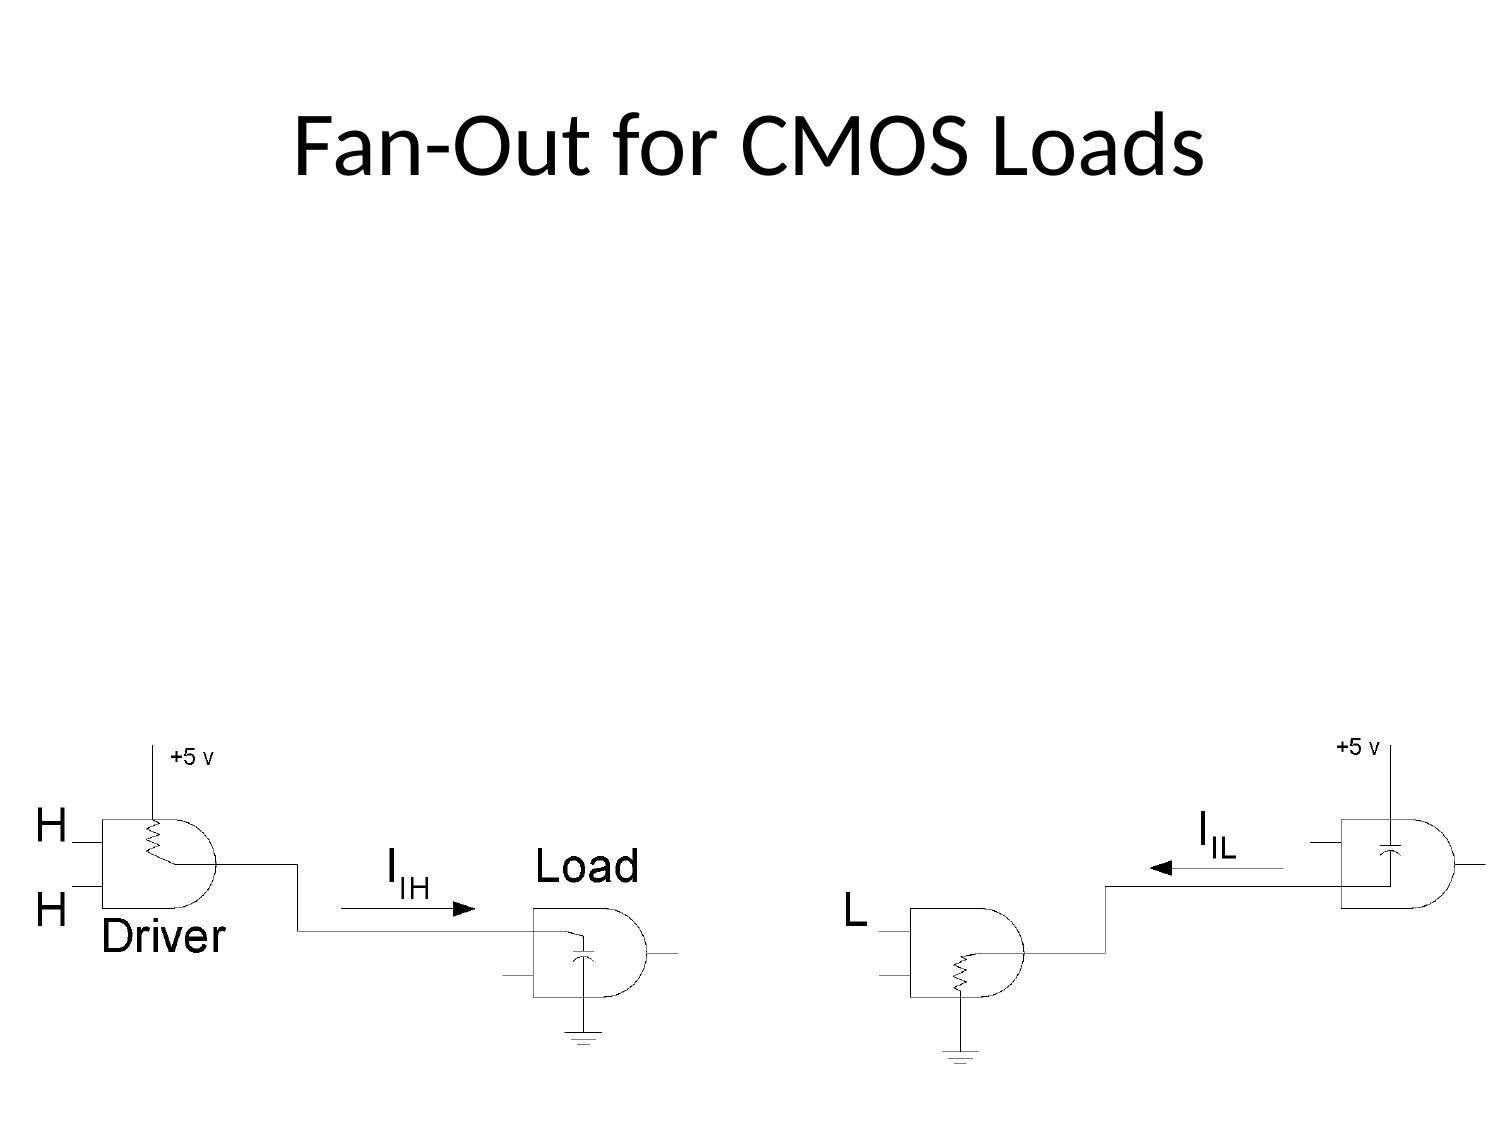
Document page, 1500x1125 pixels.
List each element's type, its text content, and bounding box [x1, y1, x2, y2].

title Fan-Out for CMOS Loads [75, 45, 1425, 233]
picture [24, 724, 1488, 1066]
